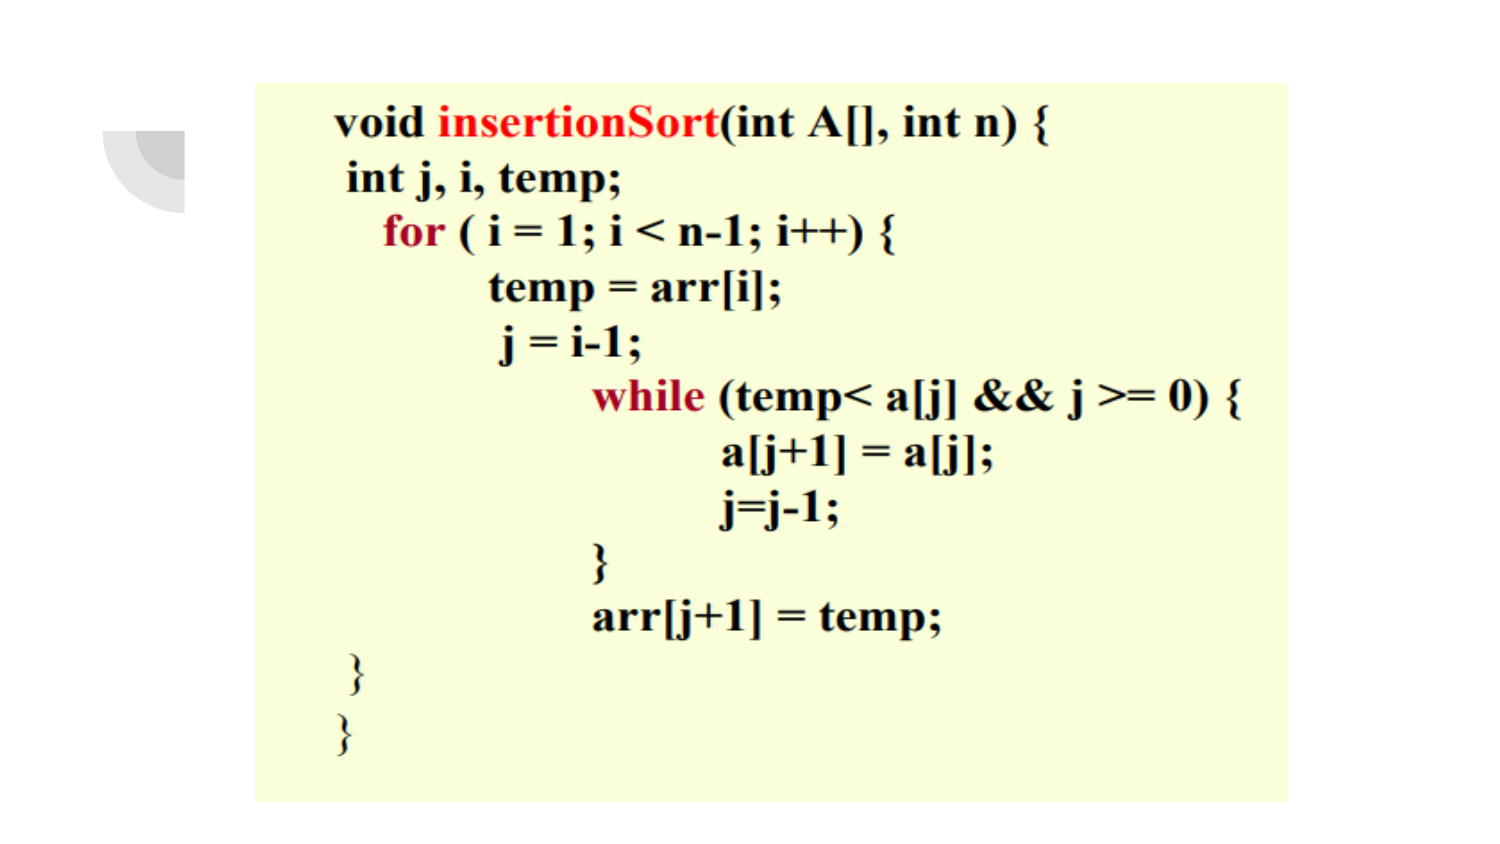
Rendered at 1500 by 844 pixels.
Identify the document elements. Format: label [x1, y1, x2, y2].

picture [255, 82, 1289, 802]
